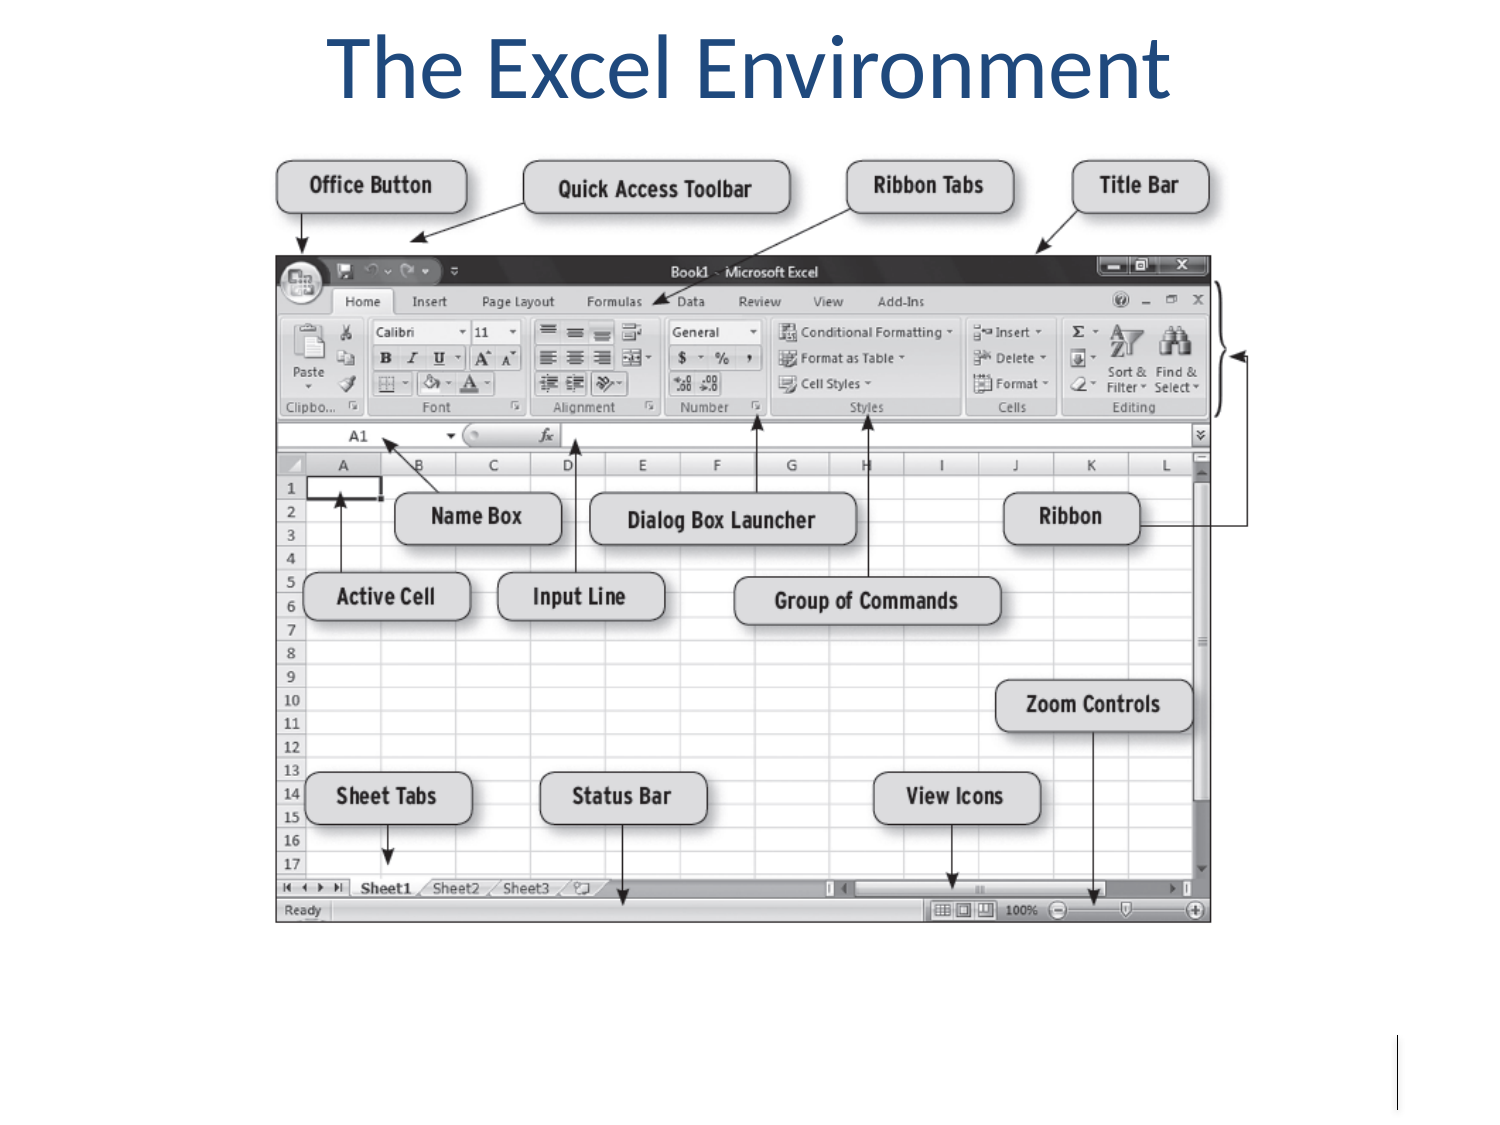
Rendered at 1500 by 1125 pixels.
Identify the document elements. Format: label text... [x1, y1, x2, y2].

title The Excel Environment [75, 0, 1425, 188]
picture [253, 145, 1268, 940]
